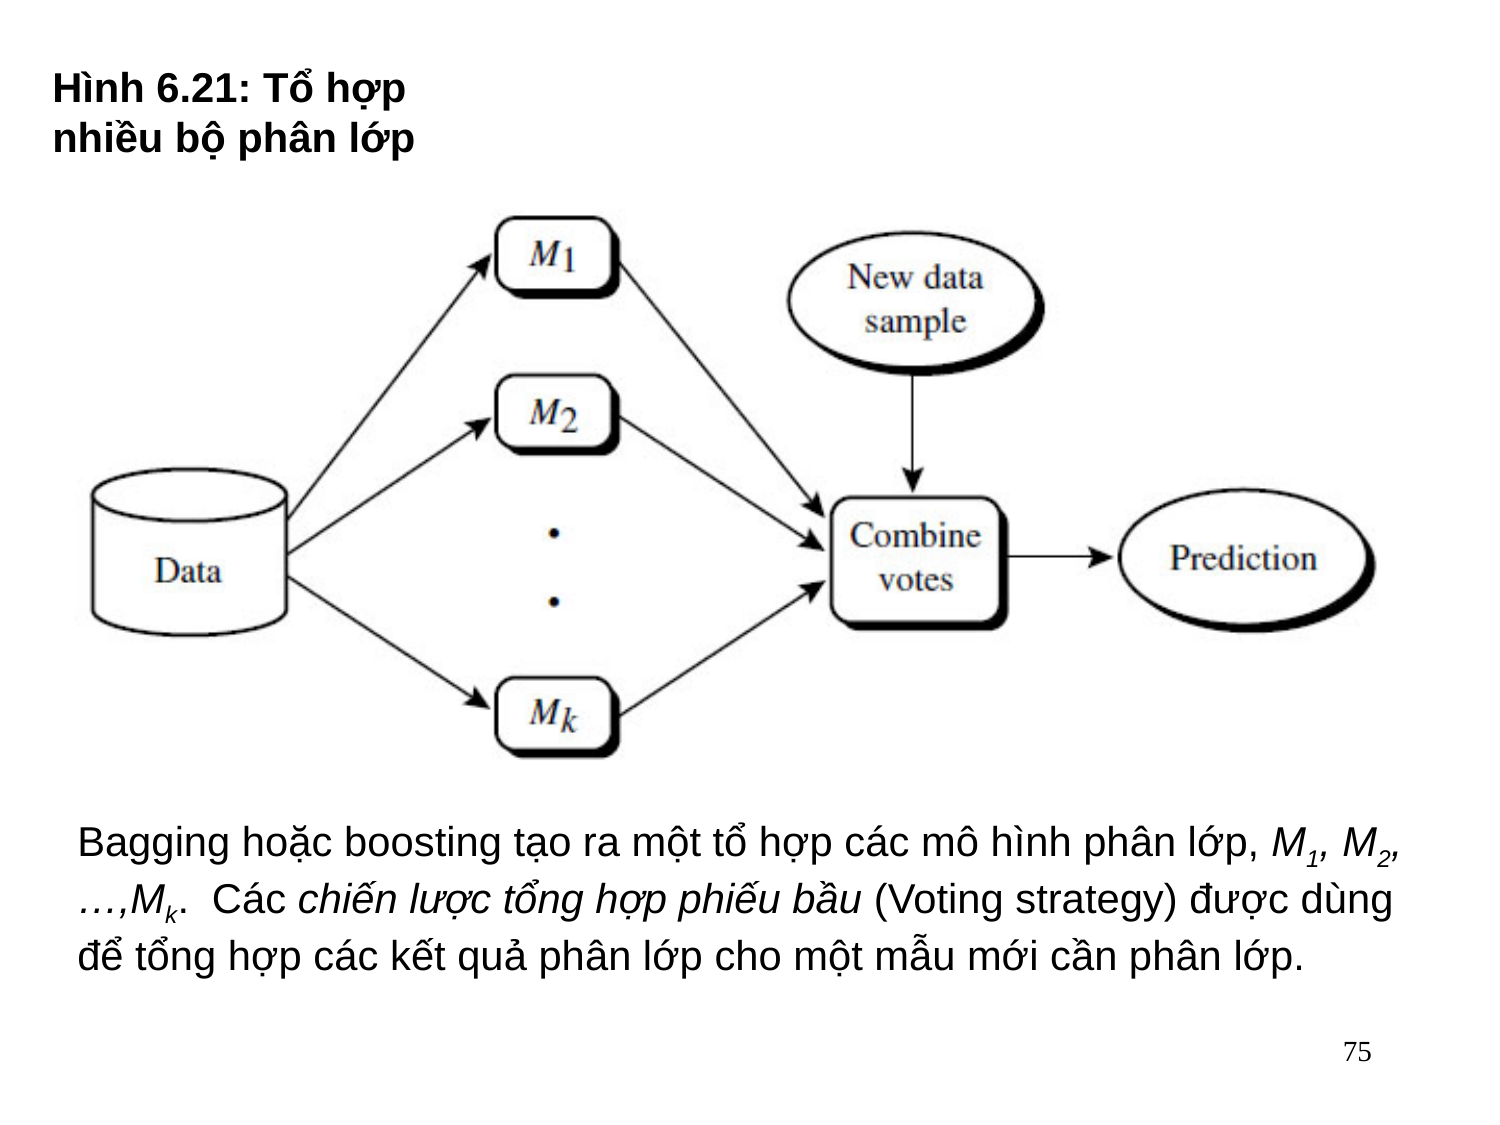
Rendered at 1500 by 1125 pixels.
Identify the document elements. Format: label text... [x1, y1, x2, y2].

text_box Hình 6.21: Tổ hợp nhiều bộ phân lớp [37, 53, 450, 169]
text_box Bagging hoặc boosting tạo ra một tổ hợp các mô hình phân lớp, M1, M2,…,Mk. Các chiến lược tổng hợp phiếu bầu (Voting strategy) được dùng để tổng hợp các kết quả phân lớp cho một mẫu mới cần phân lớp. [62, 807, 1438, 987]
picture [59, 159, 1431, 784]
slide_number 75 [1074, 1025, 1388, 1100]
